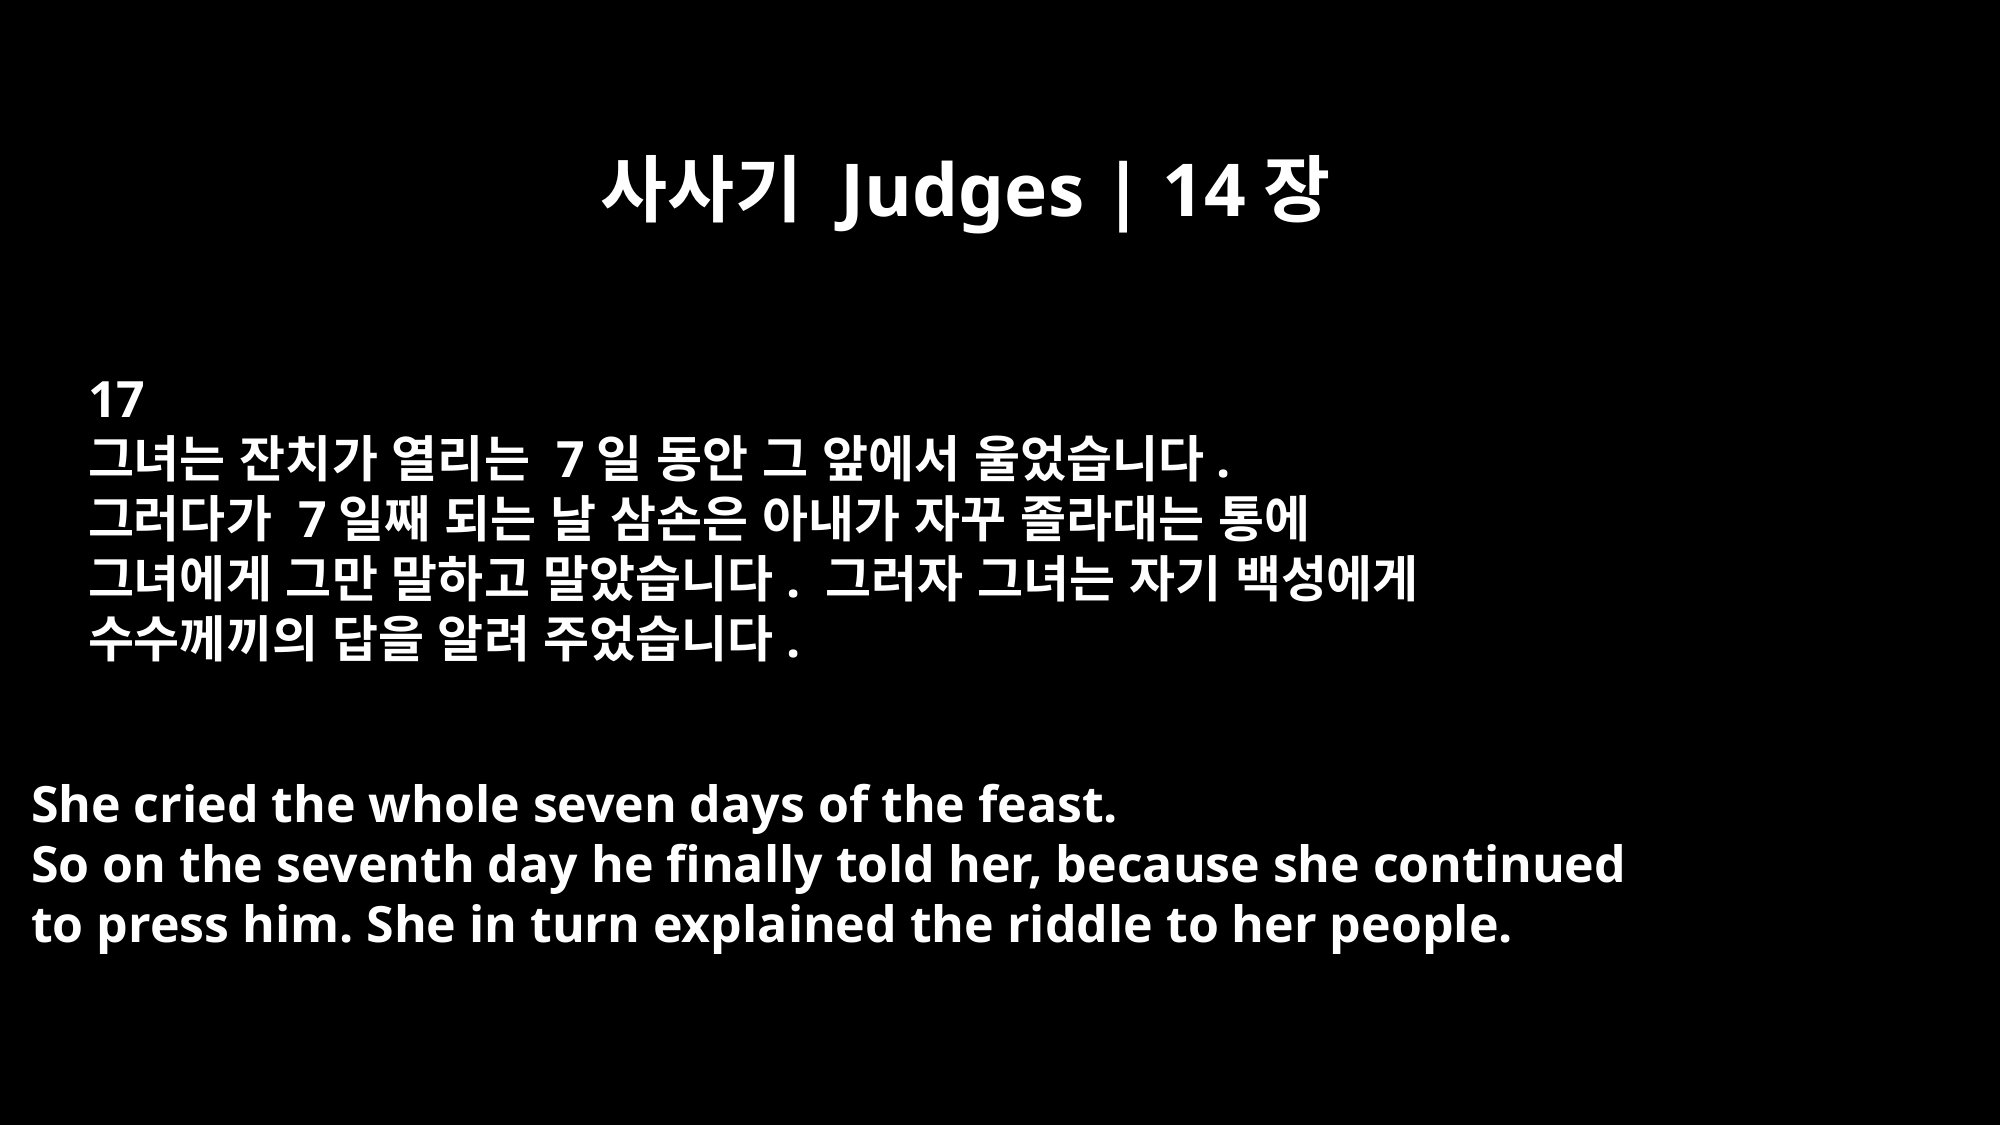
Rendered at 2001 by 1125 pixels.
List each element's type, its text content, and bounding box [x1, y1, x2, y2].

text_box 사사기 Judges | 14장 [585, 136, 1347, 239]
text_box 17 그녀는 잔치가 열리는 7일 동안 그 앞에서 울었습니다. 그러다가 7일째 되는 날 삼손은 아내가 자꾸 졸라대는 통에 그녀에게 그만 말하고 말았습니다. 그러자 그녀는 자기 백성에게 수수께끼의 답을 알려 주었습니다. [73, 359, 1435, 675]
text_box She cried the whole seven days of the feast. So on the seventh day he finally told her, because she continued to press him. She in turn explained the riddle to her people. [16, 764, 1642, 960]
